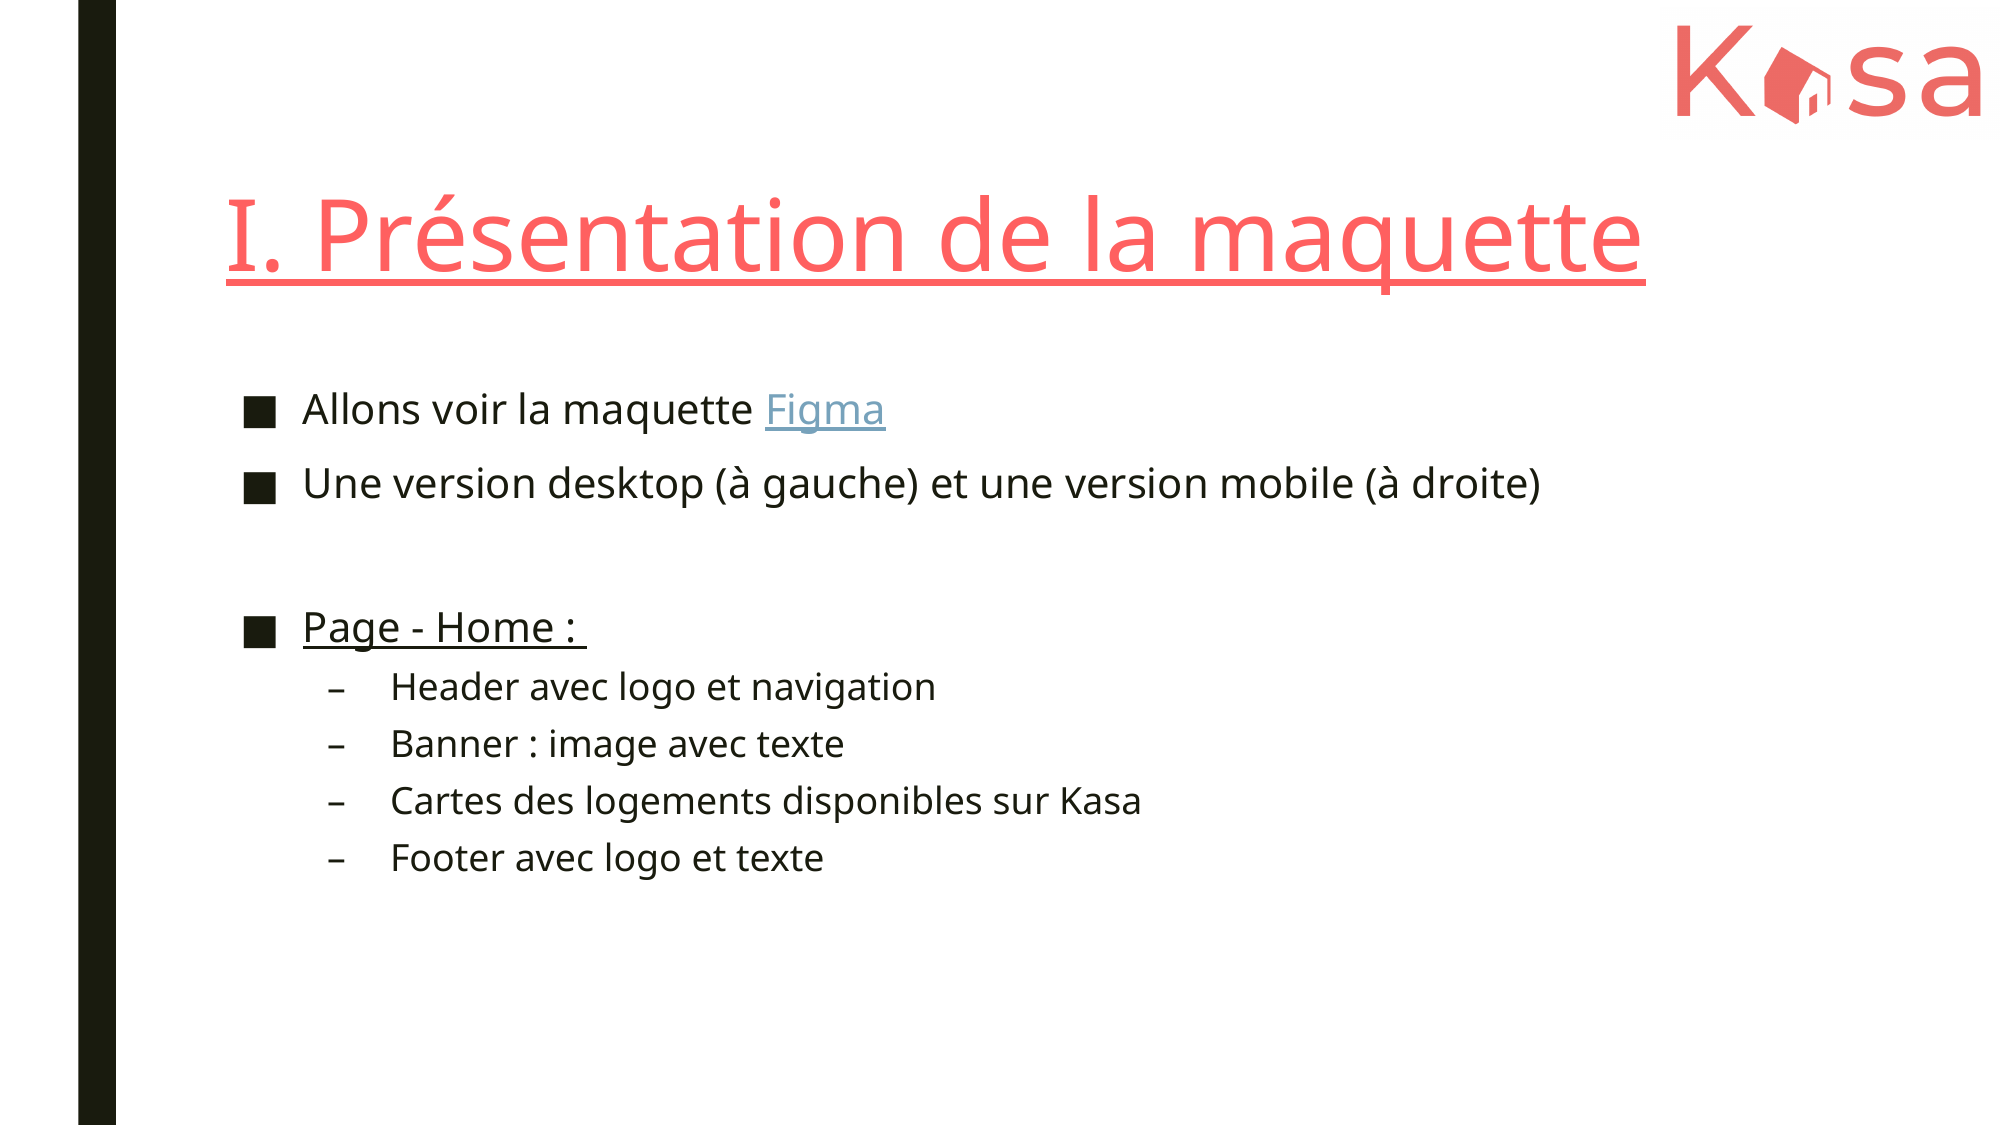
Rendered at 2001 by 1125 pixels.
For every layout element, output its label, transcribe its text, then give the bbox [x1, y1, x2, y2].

list Allons voir la maquette Figma Une version desktop (à gauche) et une version mobile (à droite) Page - Home : Header avec logo et navigation Banner : image avec texte Cartes des logements disponibles sur Kasa Footer avec logo et texte [225, 375, 1800, 963]
picture [1660, 7, 2000, 140]
title I. Présentation de la maquette [210, 106, 1895, 373]
